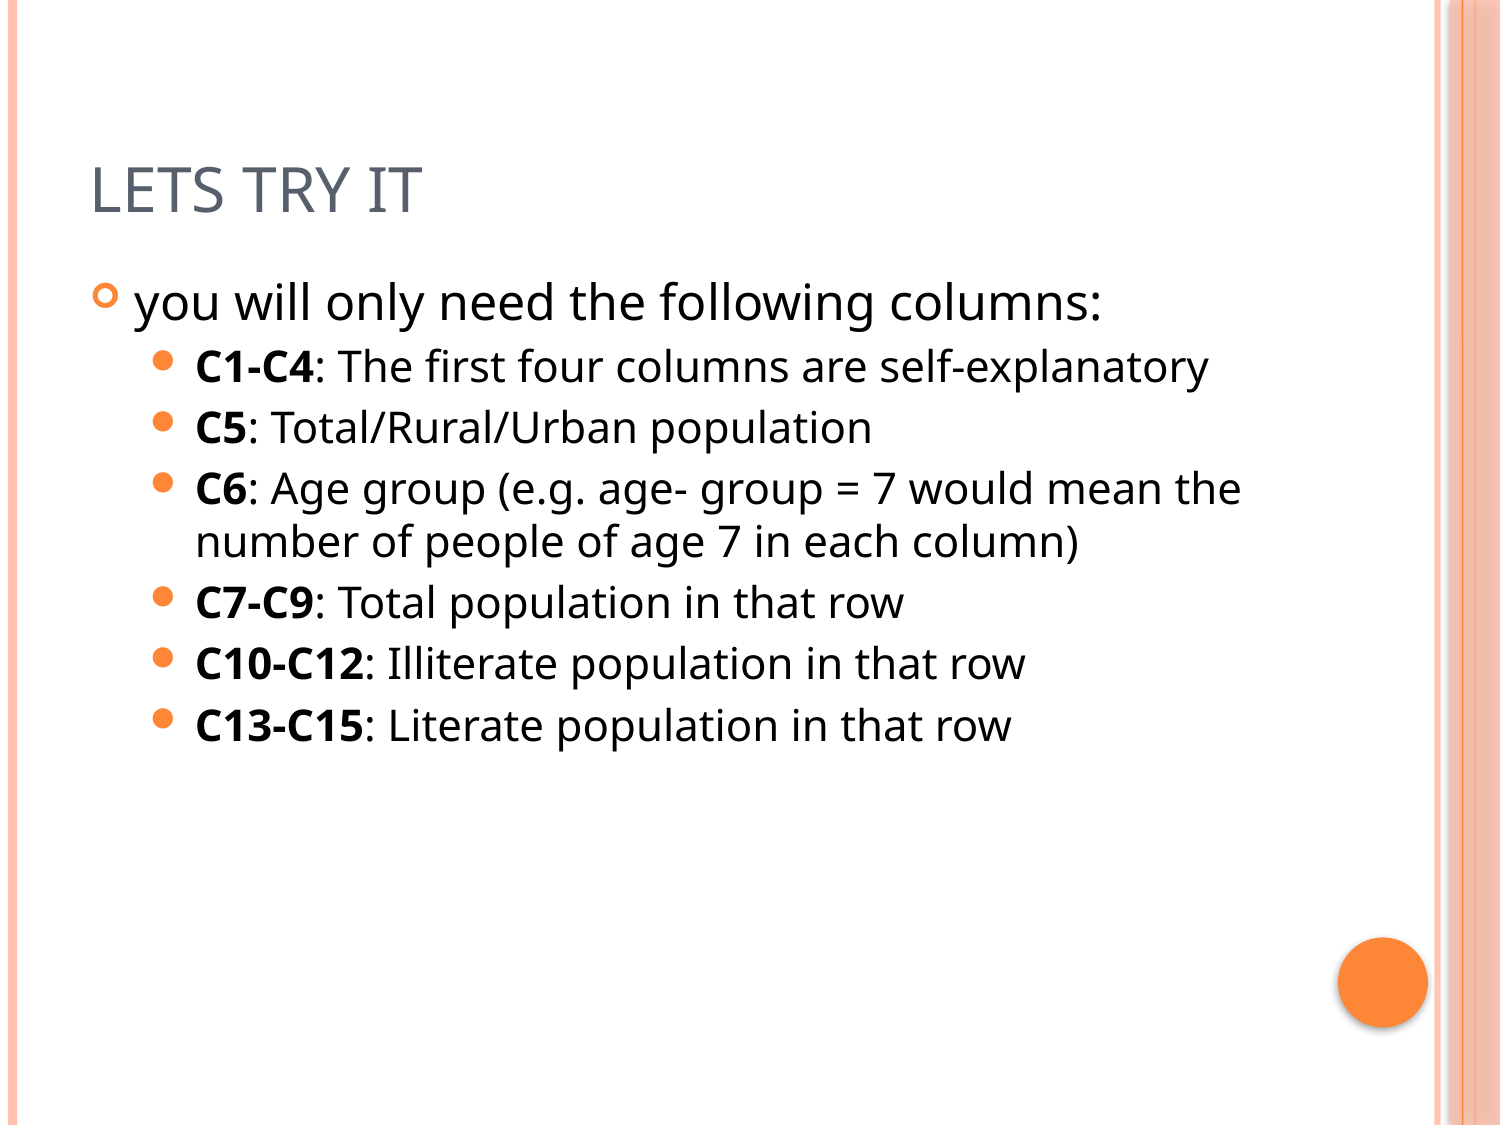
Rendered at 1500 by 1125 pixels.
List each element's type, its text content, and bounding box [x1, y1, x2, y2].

title Lets try it [75, 45, 1300, 233]
list you will only need the following columns: C1-C4: The first four columns are self-explanatory C5: Total/Rural/Urban population C6: Age group (e.g. age- group = 7 would mean the number of people of age 7 in each column) C7-C9: Total population in that row C10-C12: Illiterate population in that row C13-C15: Literate population in that row [75, 262, 1300, 1062]
